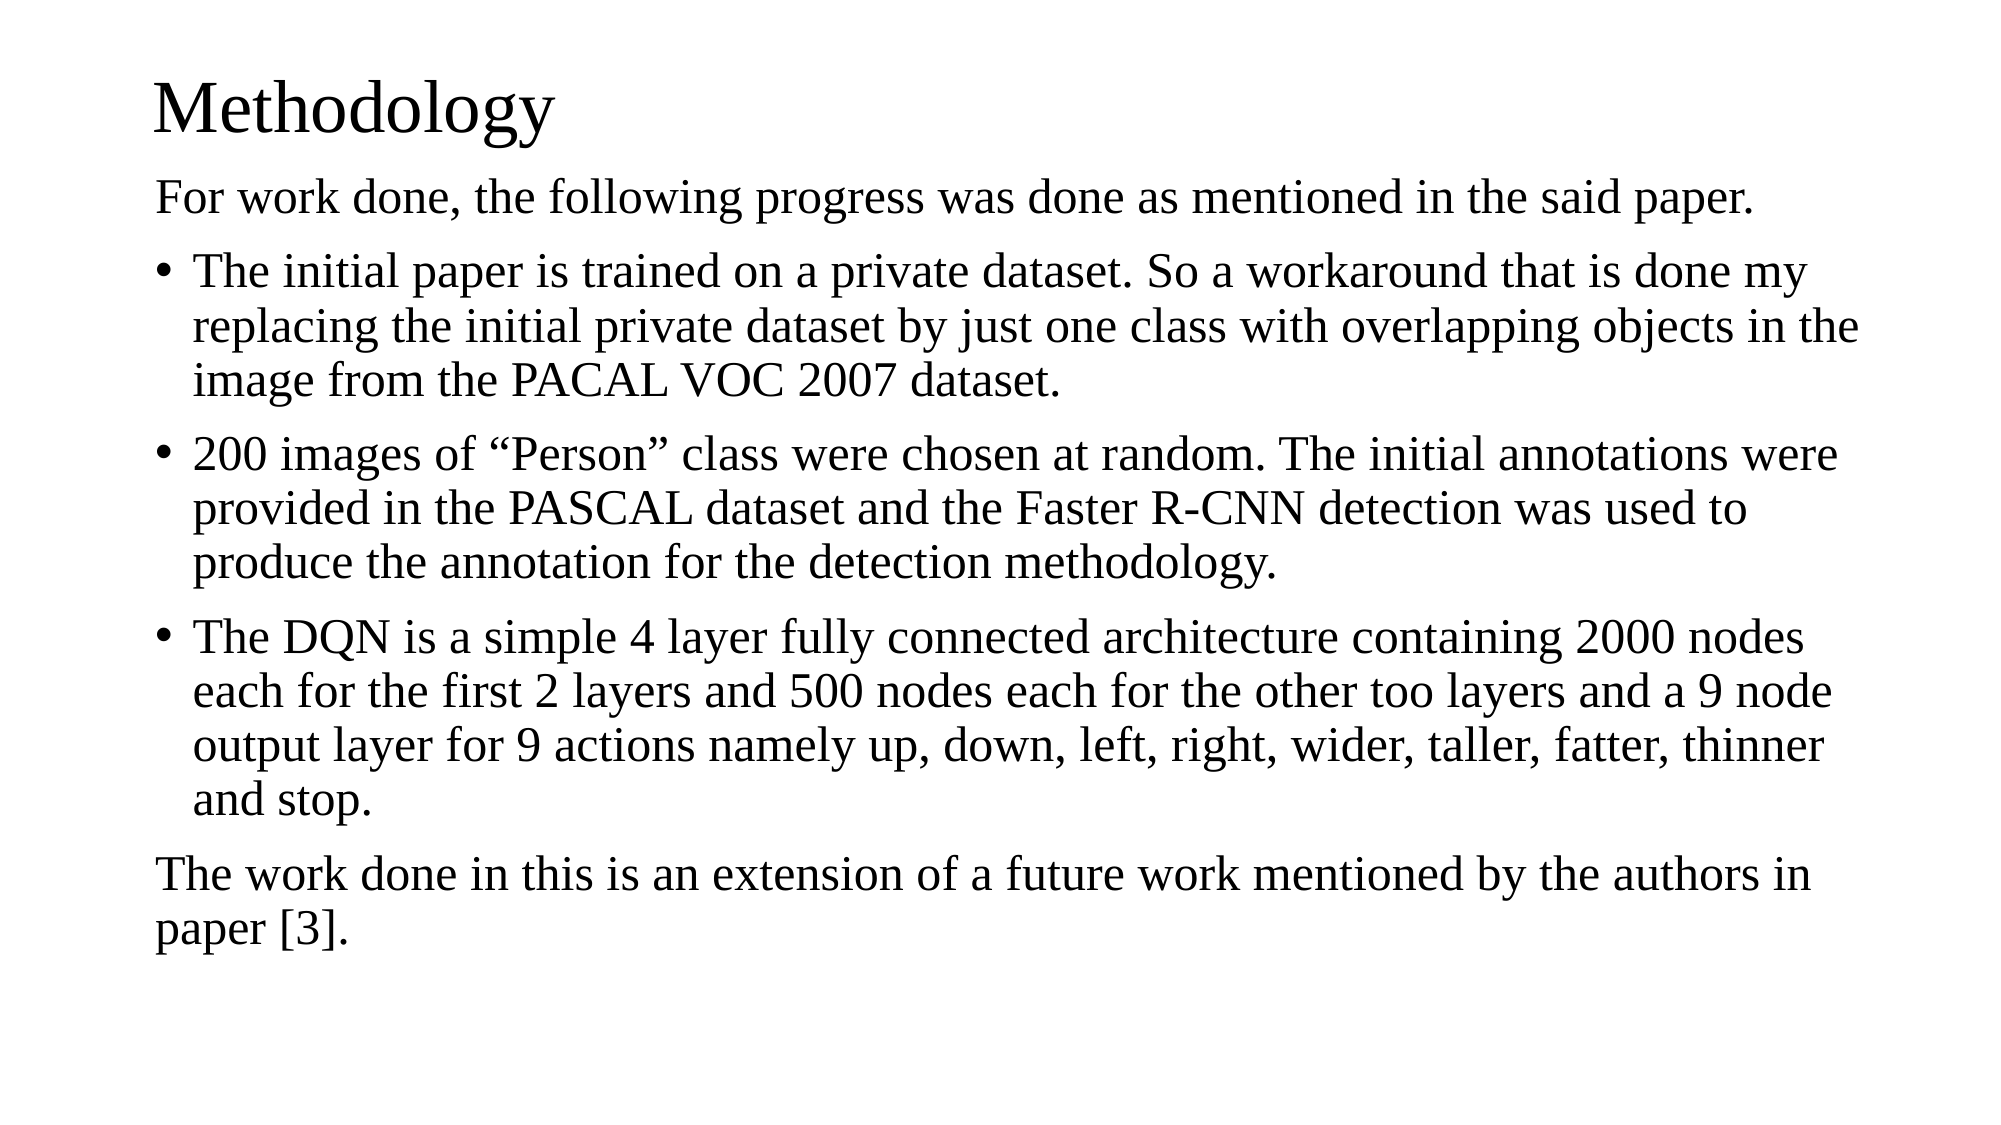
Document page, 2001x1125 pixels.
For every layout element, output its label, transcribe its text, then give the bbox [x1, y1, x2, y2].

list For work done, the following progress was done as mentioned in the said paper. The initial paper is trained on a private dataset. So a workaround that is done my replacing the initial private dataset by just one class with overlapping objects in the image from the PACAL VOC 2007 dataset. 200 images of “Person” class were chosen at random. The initial annotations were provided in the PASCAL dataset and the Faster R-CNN detection was used to produce the annotation for the detection methodology. The DQN is a simple 4 layer fully connected architecture containing 2000 nodes each for the first 2 layers and 500 nodes each for the other too layers and a 9 node output layer for 9 actions namely up, down, left, right, wider, taller, fatter, thinner and stop. The work done in this is an extension of a future work mentioned by the authors in paper [3]. [140, 162, 1910, 1038]
title Methodology [137, 0, 1863, 218]
